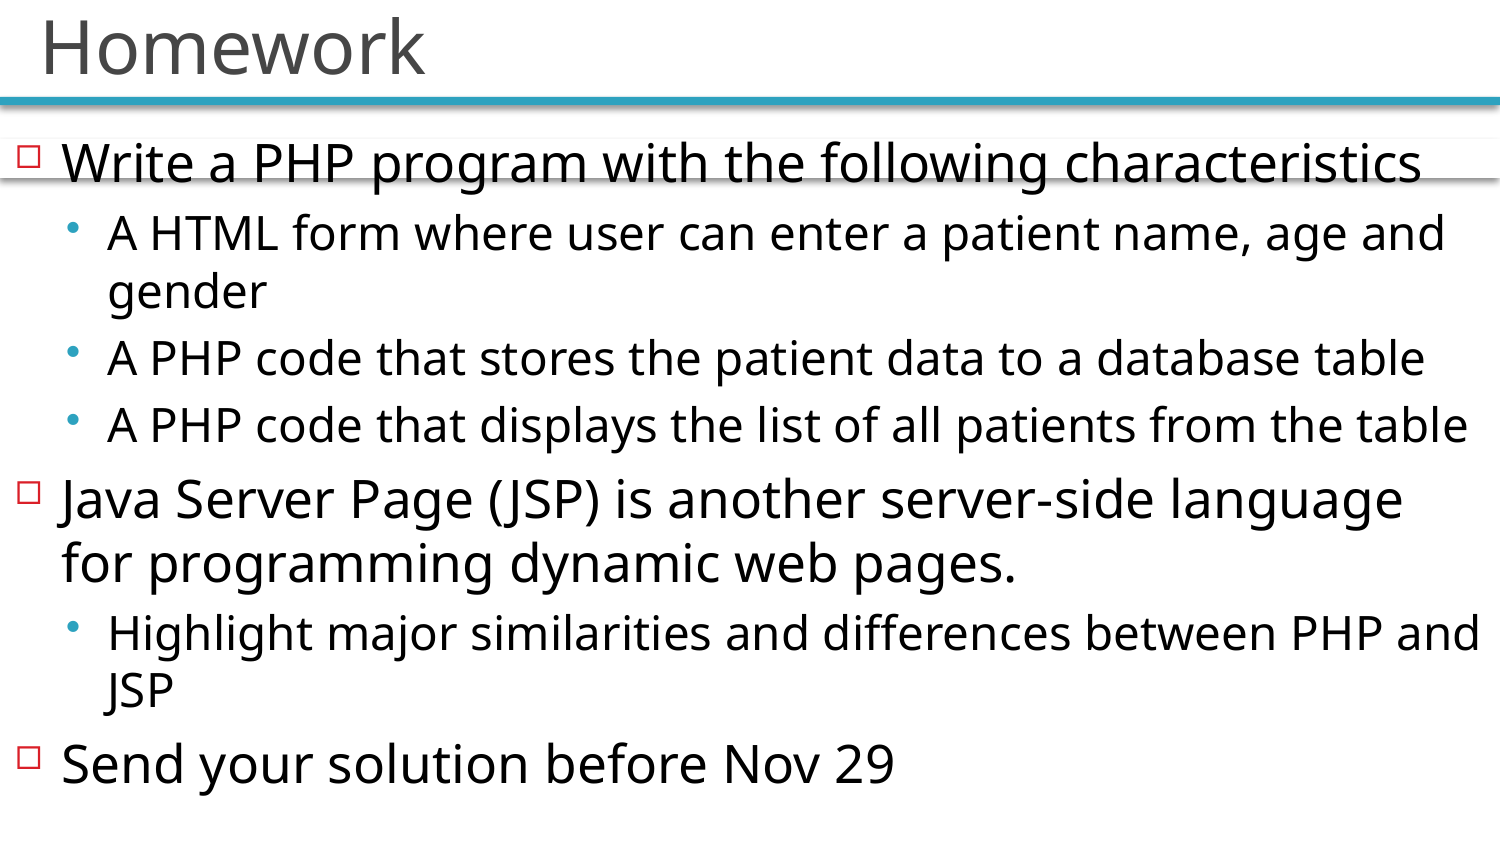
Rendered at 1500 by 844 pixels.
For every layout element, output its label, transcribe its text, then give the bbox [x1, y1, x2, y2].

list Write a PHP program with the following characteristics A HTML form where user can enter a patient name, age and gender A PHP code that stores the patient data to a database table A PHP code that displays the list of all patients from the table Java Server Page (JSP) is another server-side language for programming dynamic web pages. Highlight major similarities and differences between PHP and JSP Send your solution before Nov 29 [0, 121, 1500, 844]
title Homework [24, 19, 1463, 97]
